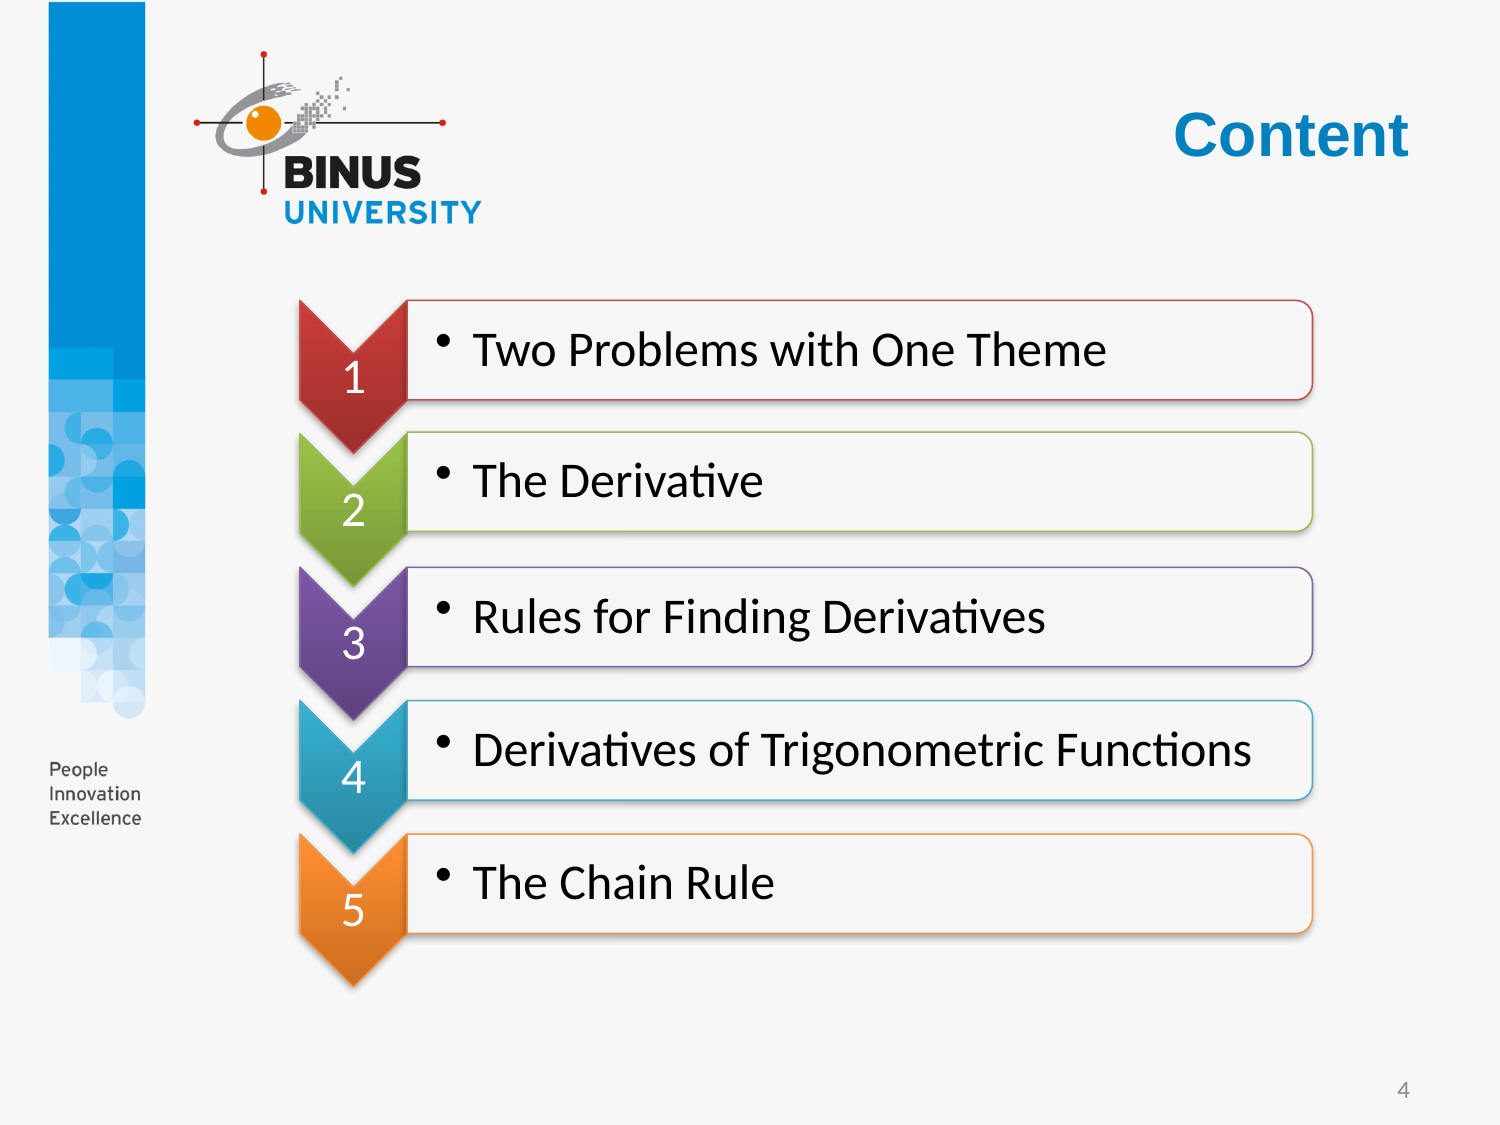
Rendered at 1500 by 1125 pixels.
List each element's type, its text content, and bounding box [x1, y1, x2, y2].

slide_number 4 [1074, 1058, 1425, 1119]
text_box Content [74, 37, 1425, 225]
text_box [299, 299, 1313, 988]
picture [0, 0, 1500, 846]
text_box [80, 137, 1443, 333]
